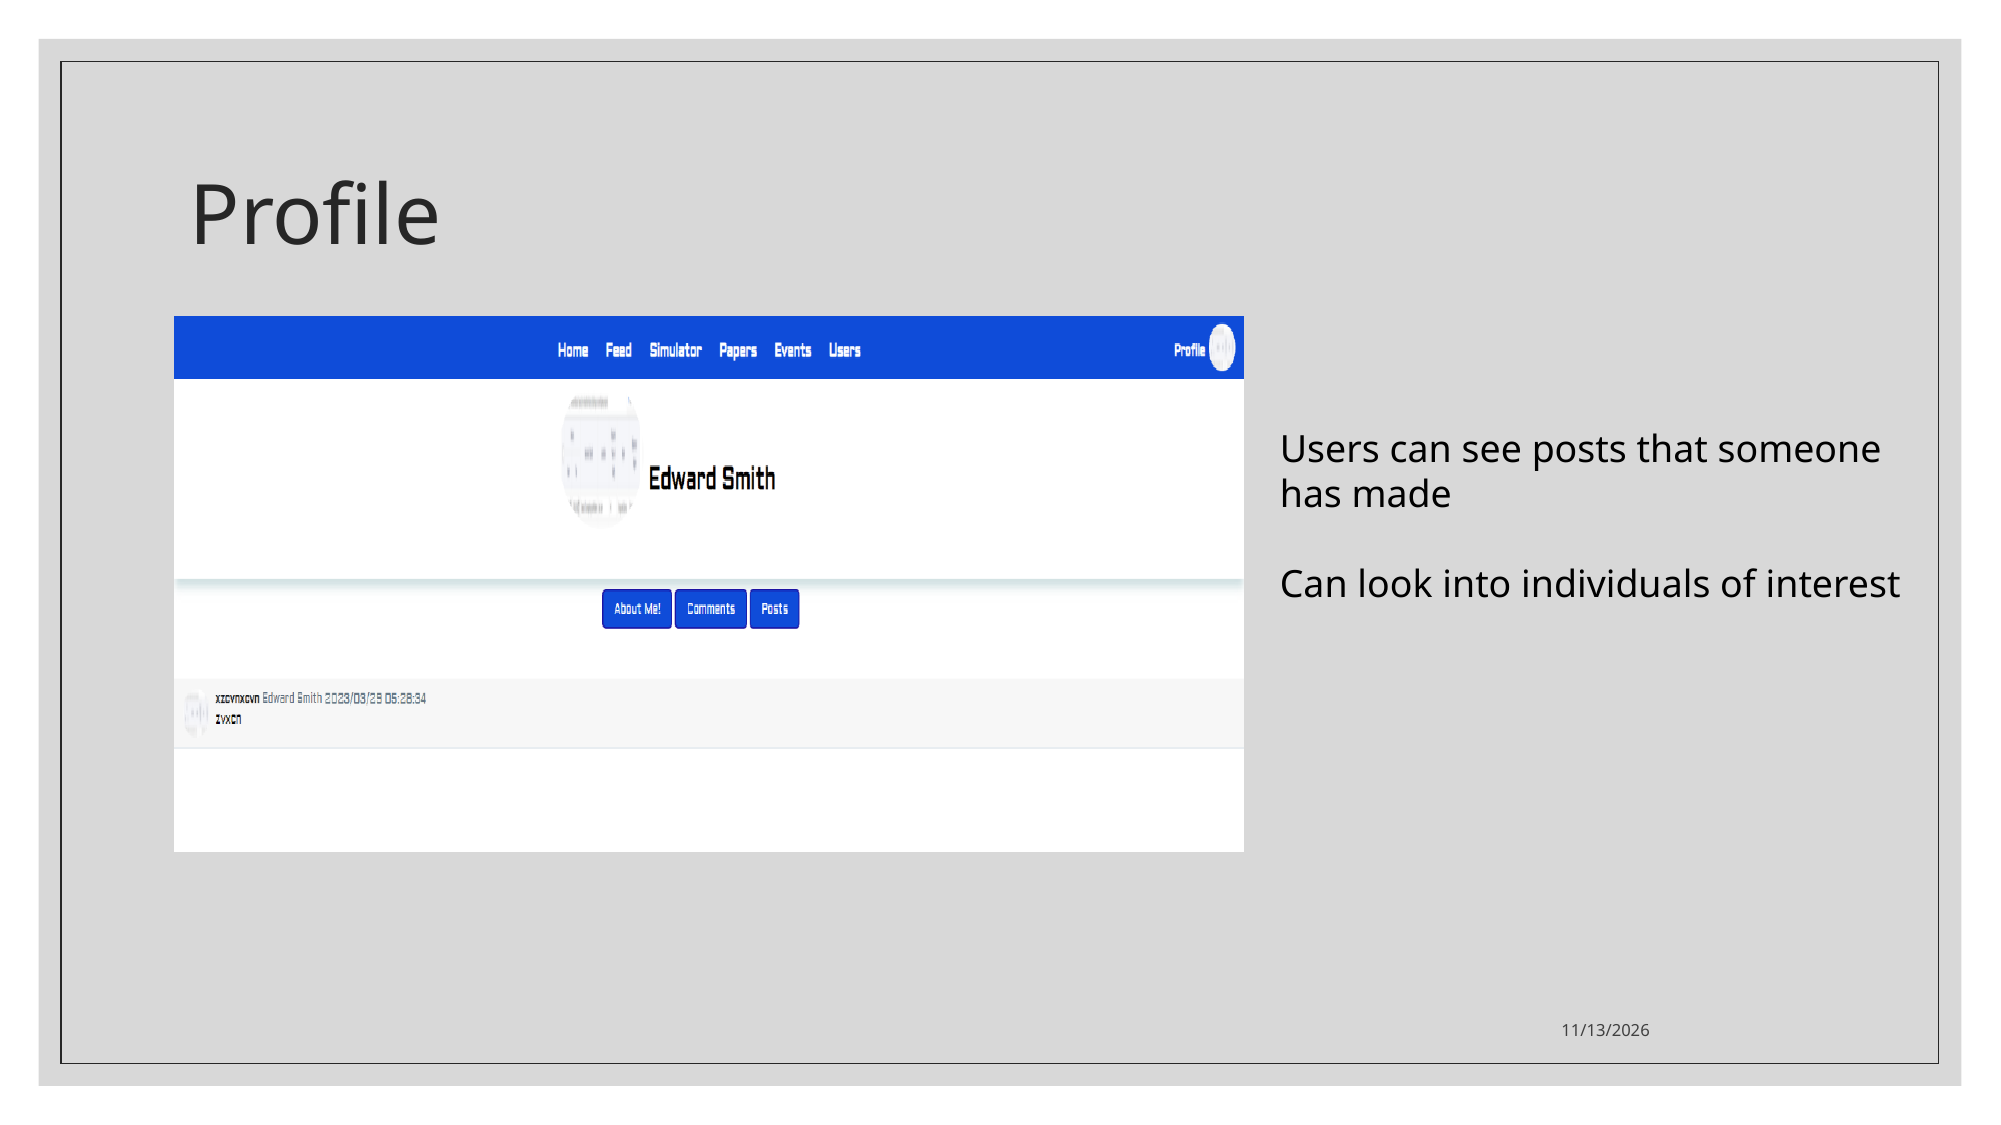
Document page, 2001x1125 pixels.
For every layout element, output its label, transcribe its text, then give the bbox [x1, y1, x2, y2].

title Profile [174, 105, 1825, 331]
picture [174, 316, 1244, 852]
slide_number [1190, 990, 1665, 1050]
text_box Users can see posts that someone has made Can look into individuals of interest [1265, 417, 1920, 613]
